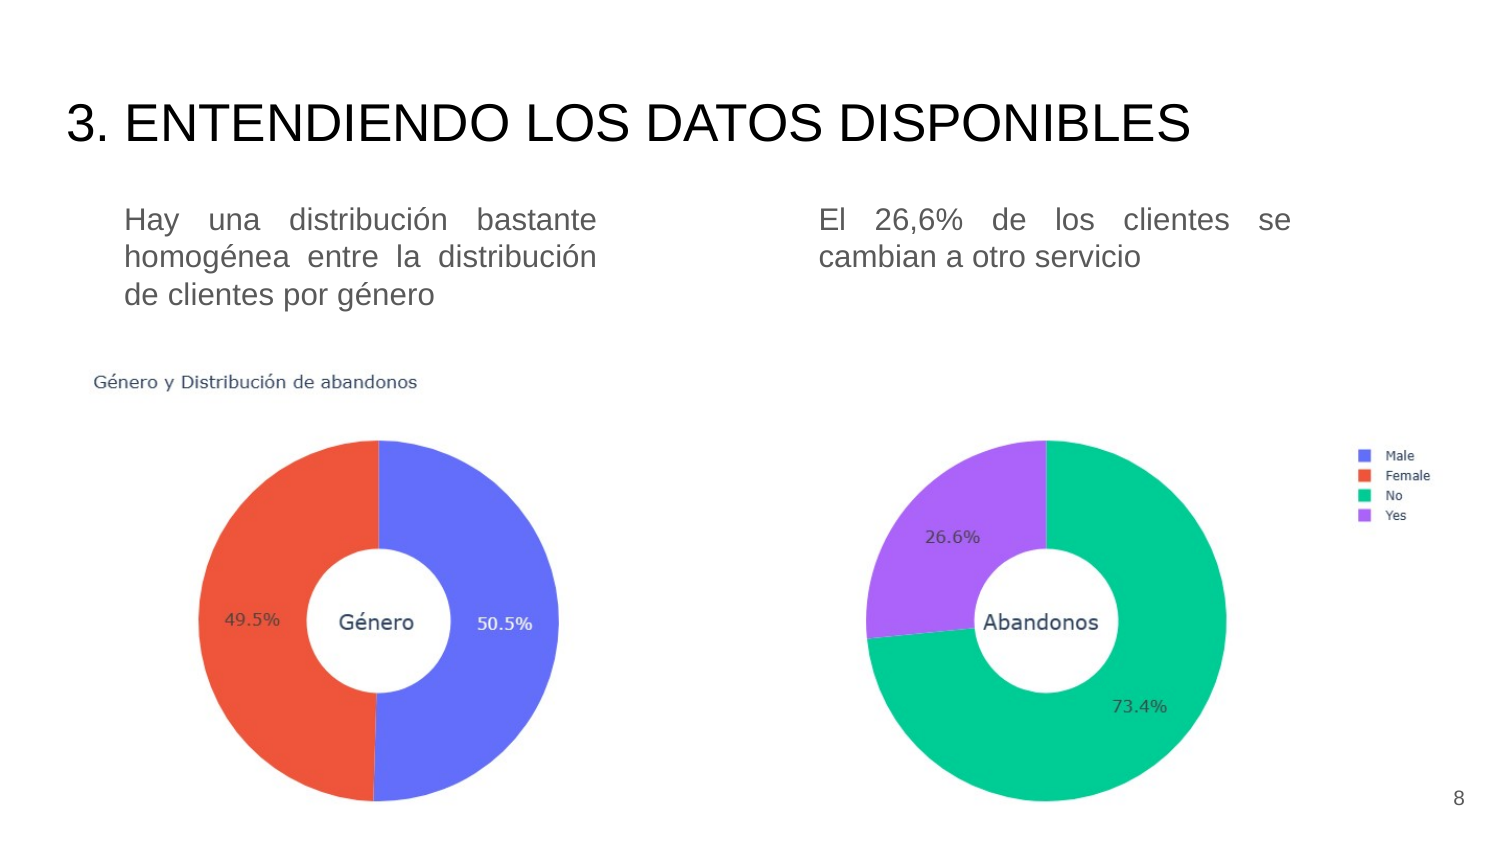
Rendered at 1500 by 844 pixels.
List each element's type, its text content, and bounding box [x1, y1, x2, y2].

text_box El 26,6% de los clientes se cambian a otro servicio [803, 184, 1308, 334]
picture [22, 335, 1450, 844]
slide_number ‹#› [1454, 764, 1480, 830]
text_box Hay una distribución bastante homogénea entre la distribución de clientes por género [109, 184, 613, 334]
title 3. ENTENDIENDO LOS DATOS DISPONIBLES [51, 72, 1449, 167]
